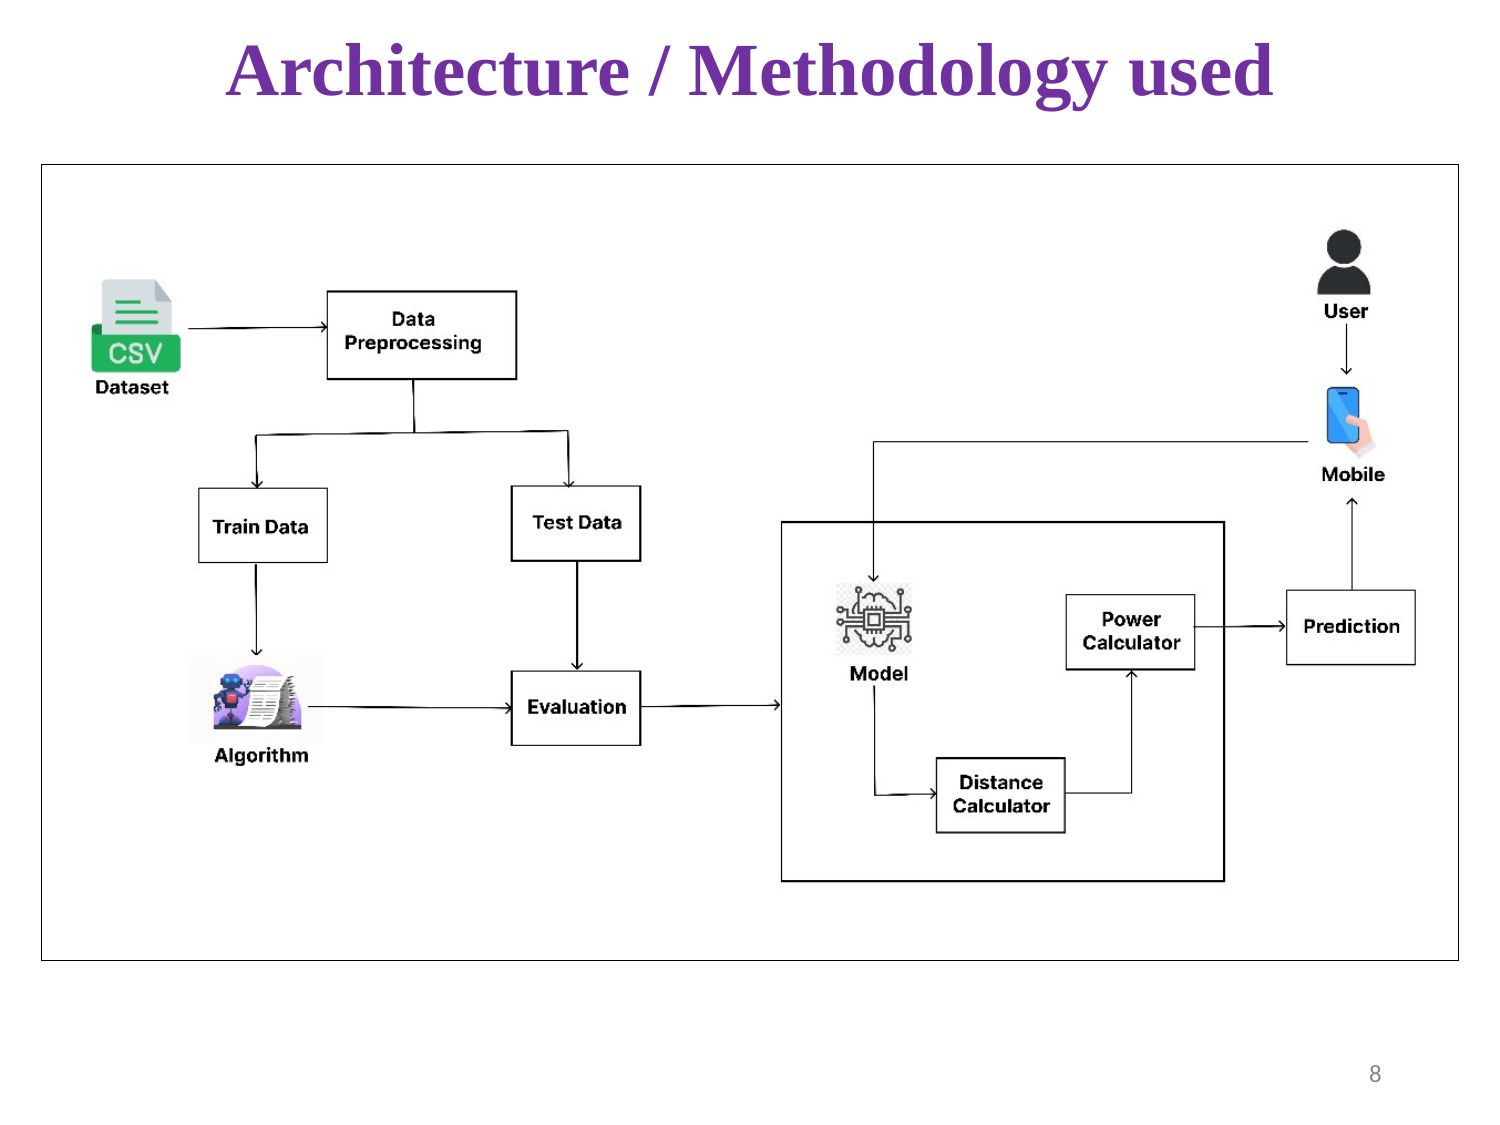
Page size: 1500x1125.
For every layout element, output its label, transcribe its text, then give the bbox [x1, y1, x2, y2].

title Architecture / Methodology used [103, 27, 1397, 115]
picture [41, 163, 1459, 962]
slide_number 8 [1059, 1042, 1397, 1103]
